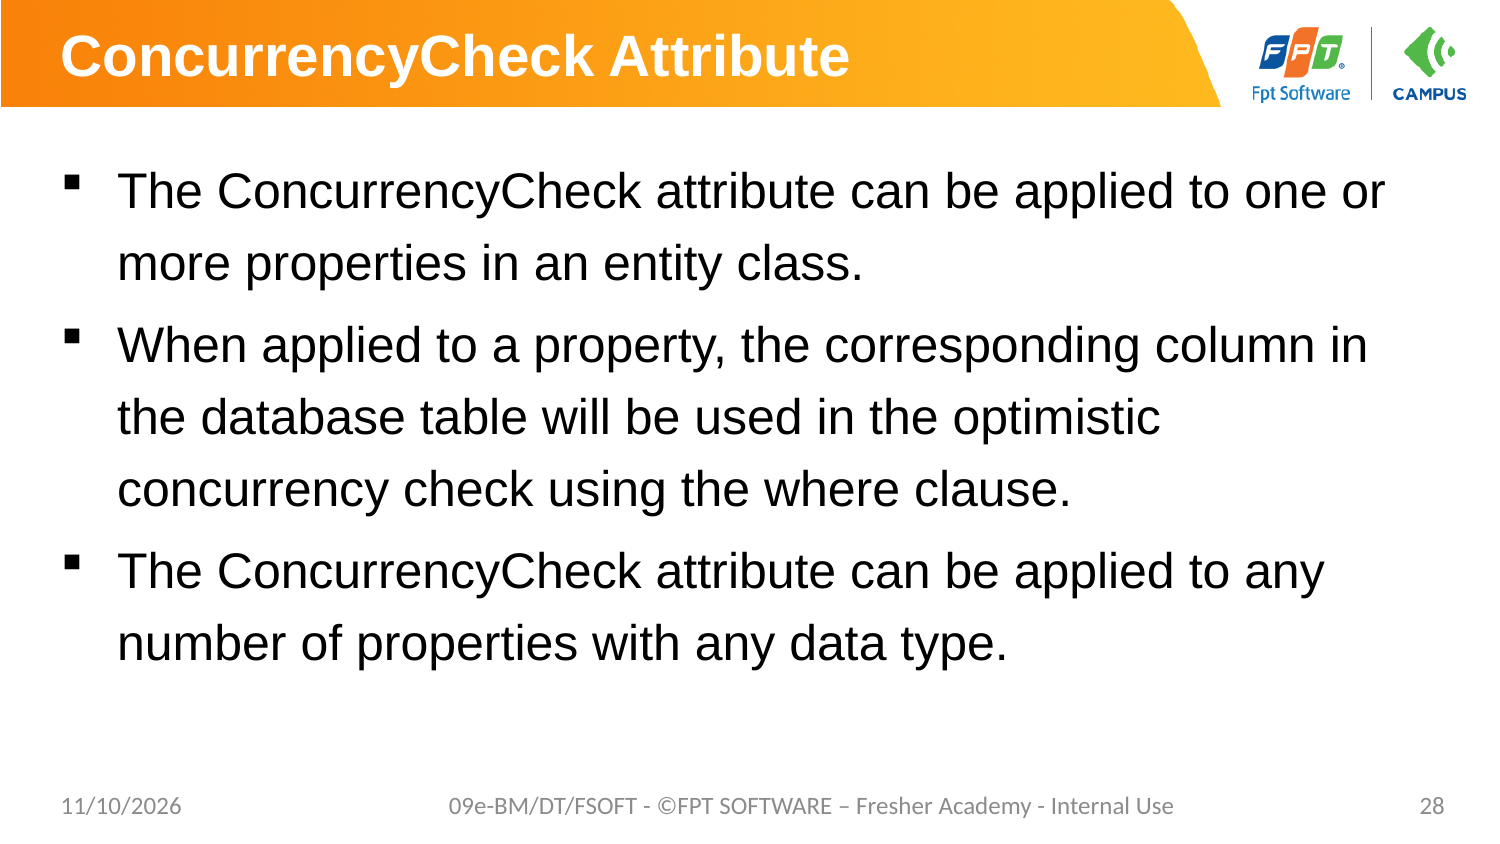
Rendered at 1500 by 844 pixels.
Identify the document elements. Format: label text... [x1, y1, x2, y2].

picture [1, 0, 1499, 844]
title ConcurrencyCheck Attribute [45, 0, 1176, 106]
list The ConcurrencyCheck attribute can be applied to one or more properties in an entity class. When applied to a property, the corresponding column in the database table will be used in the optimistic concurrency check using the where clause. The ConcurrencyCheck attribute can be applied to any number of properties with any data type. [45, 139, 1461, 754]
footer 09e-BM/DT/FSOFT - ©FPT SOFTWARE – Fresher Academy - Internal Use [289, 782, 1335, 827]
slide_number 28 [1350, 782, 1461, 827]
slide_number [45, 782, 270, 827]
